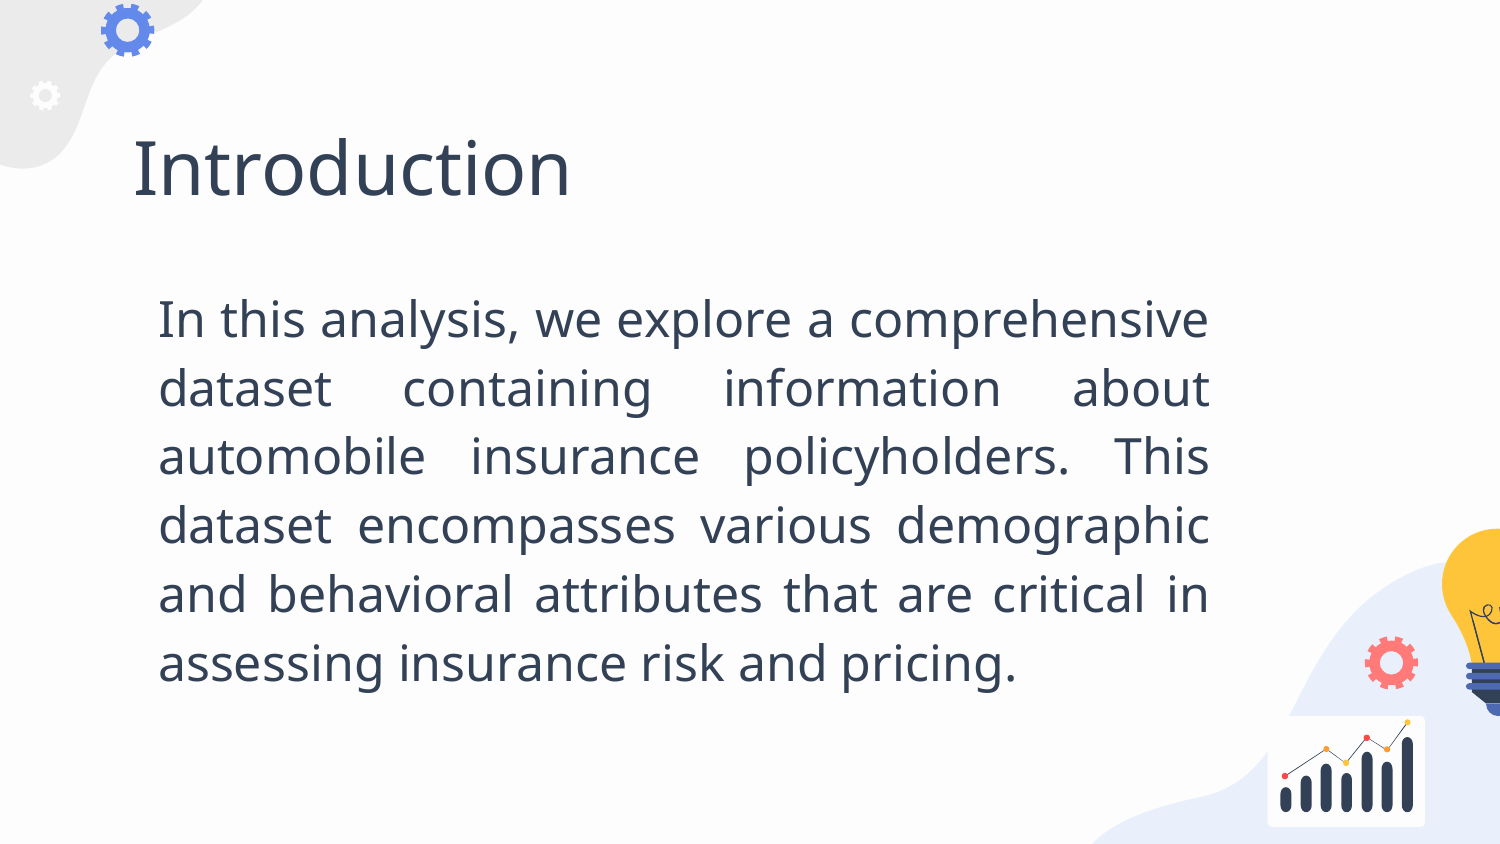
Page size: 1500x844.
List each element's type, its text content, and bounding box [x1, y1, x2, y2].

title Introduction [118, 105, 1382, 200]
subtitle In this analysis, we explore a comprehensive dataset containing information about automobile insurance policyholders. This dataset encompasses various demographic and behavioral attributes that are critical in assessing insurance risk and pricing. [143, 263, 1226, 707]
